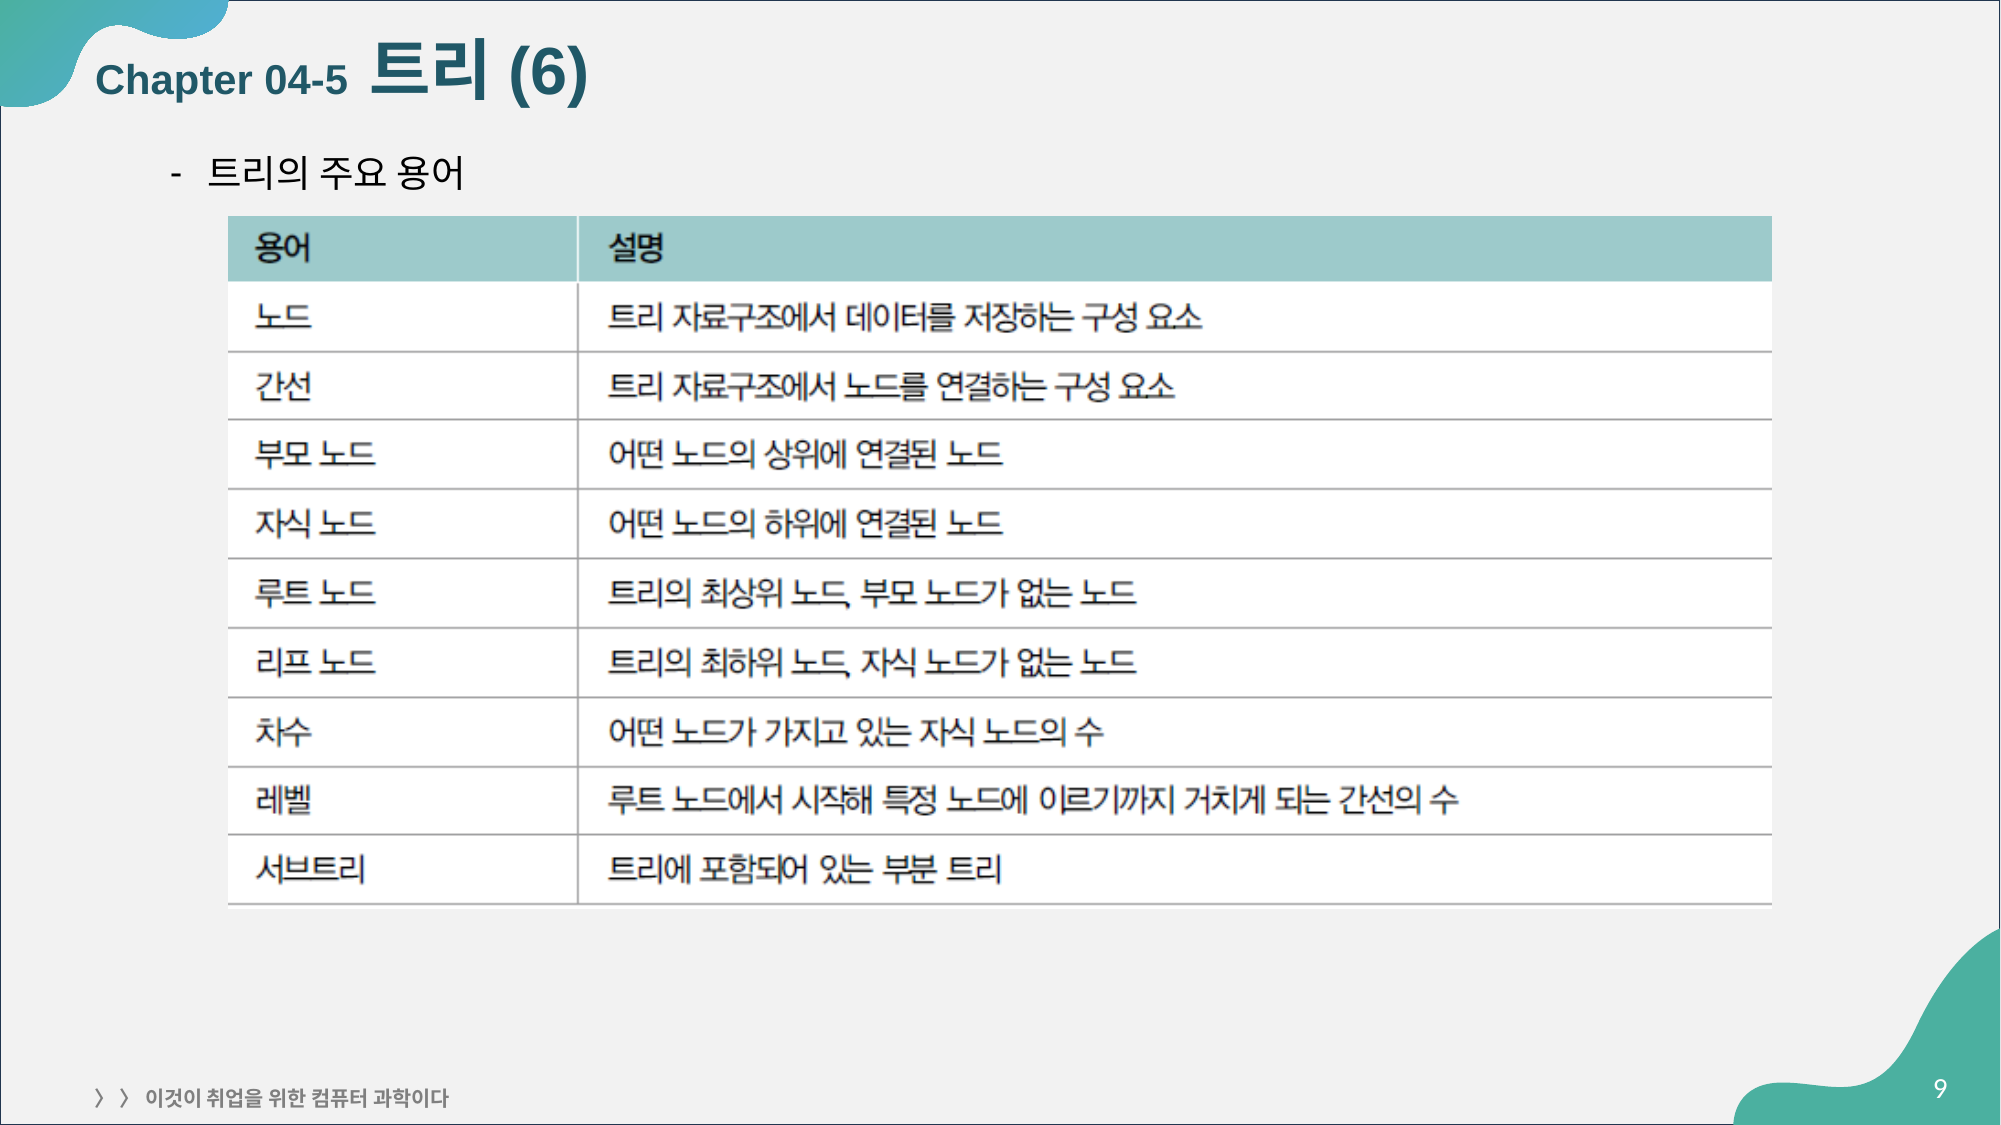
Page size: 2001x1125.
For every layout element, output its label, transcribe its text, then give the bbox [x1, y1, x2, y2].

slide_number ‹#› [1917, 1061, 1984, 1122]
footer 〉 〉 이것이 취업을 위한 컴퓨터 과학이다 [79, 1078, 755, 1114]
title Chapter 04-5 트리(6) [79, 17, 1931, 128]
list 트리의 주요 용어 [79, 133, 1931, 1035]
picture [228, 215, 1772, 909]
